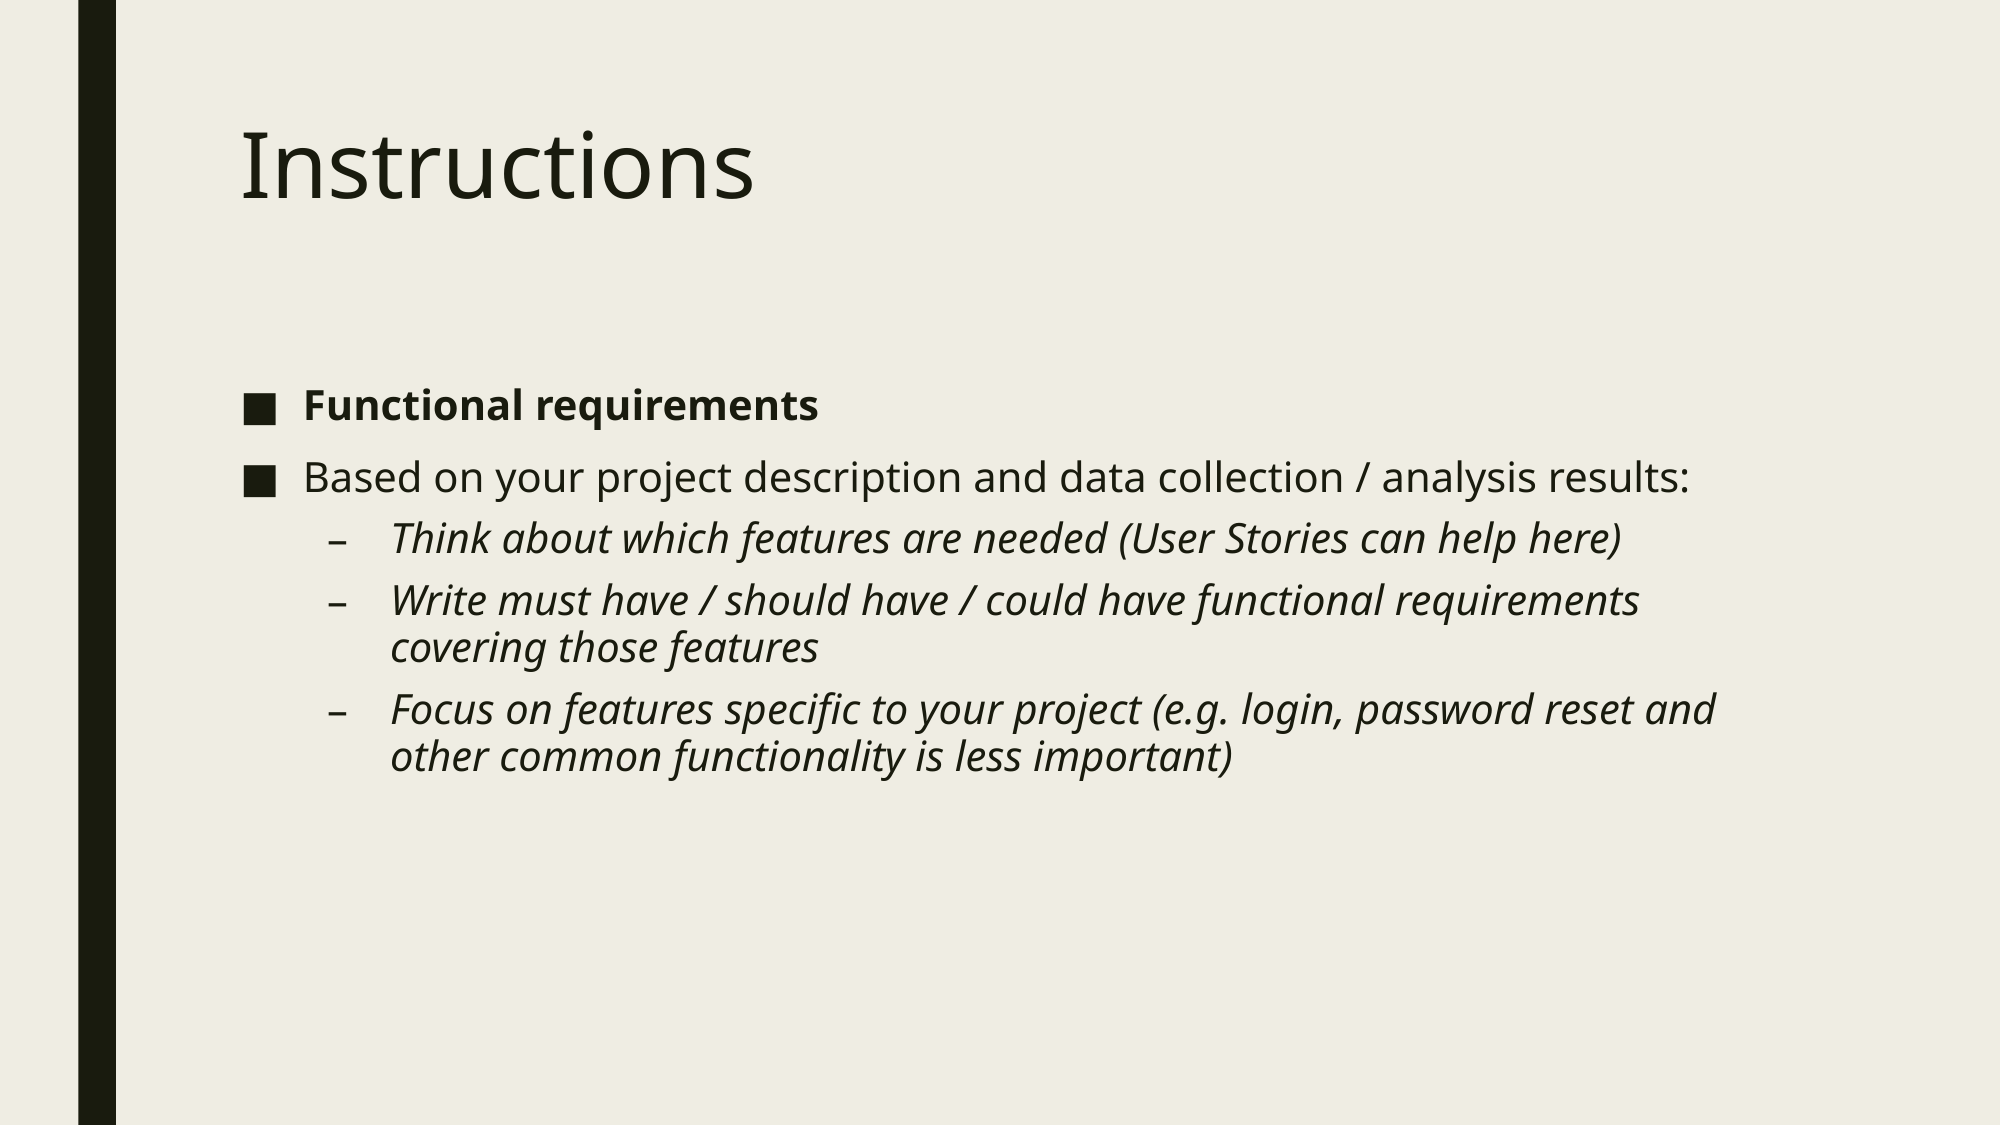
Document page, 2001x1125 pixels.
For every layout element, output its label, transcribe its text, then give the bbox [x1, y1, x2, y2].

title Instructions [225, 112, 1857, 357]
list Functional requirements Based on your project description and data collection / analysis results: Think about which features are needed (User Stories can help here) Write must have / should have / could have functional requirements covering those features Focus on features specific to your project (e.g. login, password reset and other common functionality is less important) [225, 375, 1800, 963]
